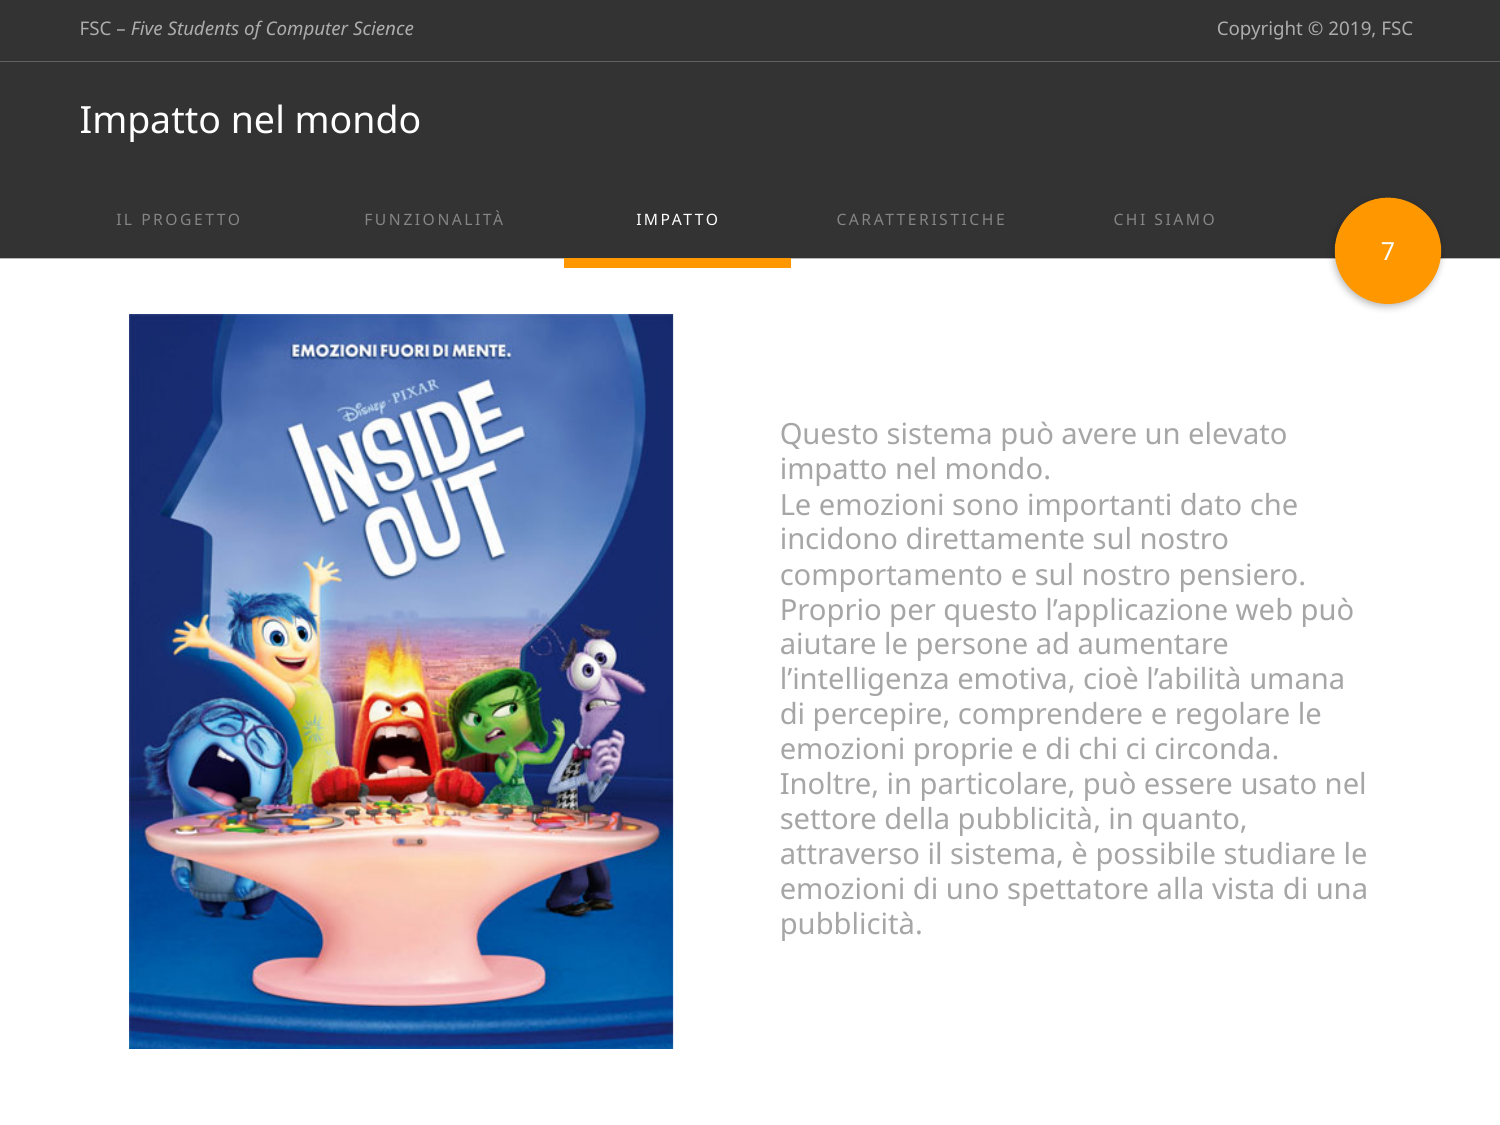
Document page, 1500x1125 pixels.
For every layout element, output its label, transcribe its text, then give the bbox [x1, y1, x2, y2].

title Impatto nel mondo [64, 94, 1447, 165]
slide_number 7 [1343, 220, 1433, 281]
text_box Questo sistema può avere un elevato impatto nel mondo. Le emozioni sono importanti dato che incidono direttamente sul nostro comportamento e sul nostro pensiero. Proprio per questo l’applicazione web può aiutare le persone ad aumentare l’intelligenza emotiva, cioè l’abilità umana di percepire, comprendere e regolare le emozioni proprie e di chi ci circonda. Inoltre, in particolare, può essere usato nel settore della pubblicità, in quanto, attraverso il sistema, è possibile studiare le emozioni di uno spettatore alla vista di una pubblicità. [765, 408, 1388, 948]
picture [129, 314, 674, 1049]
